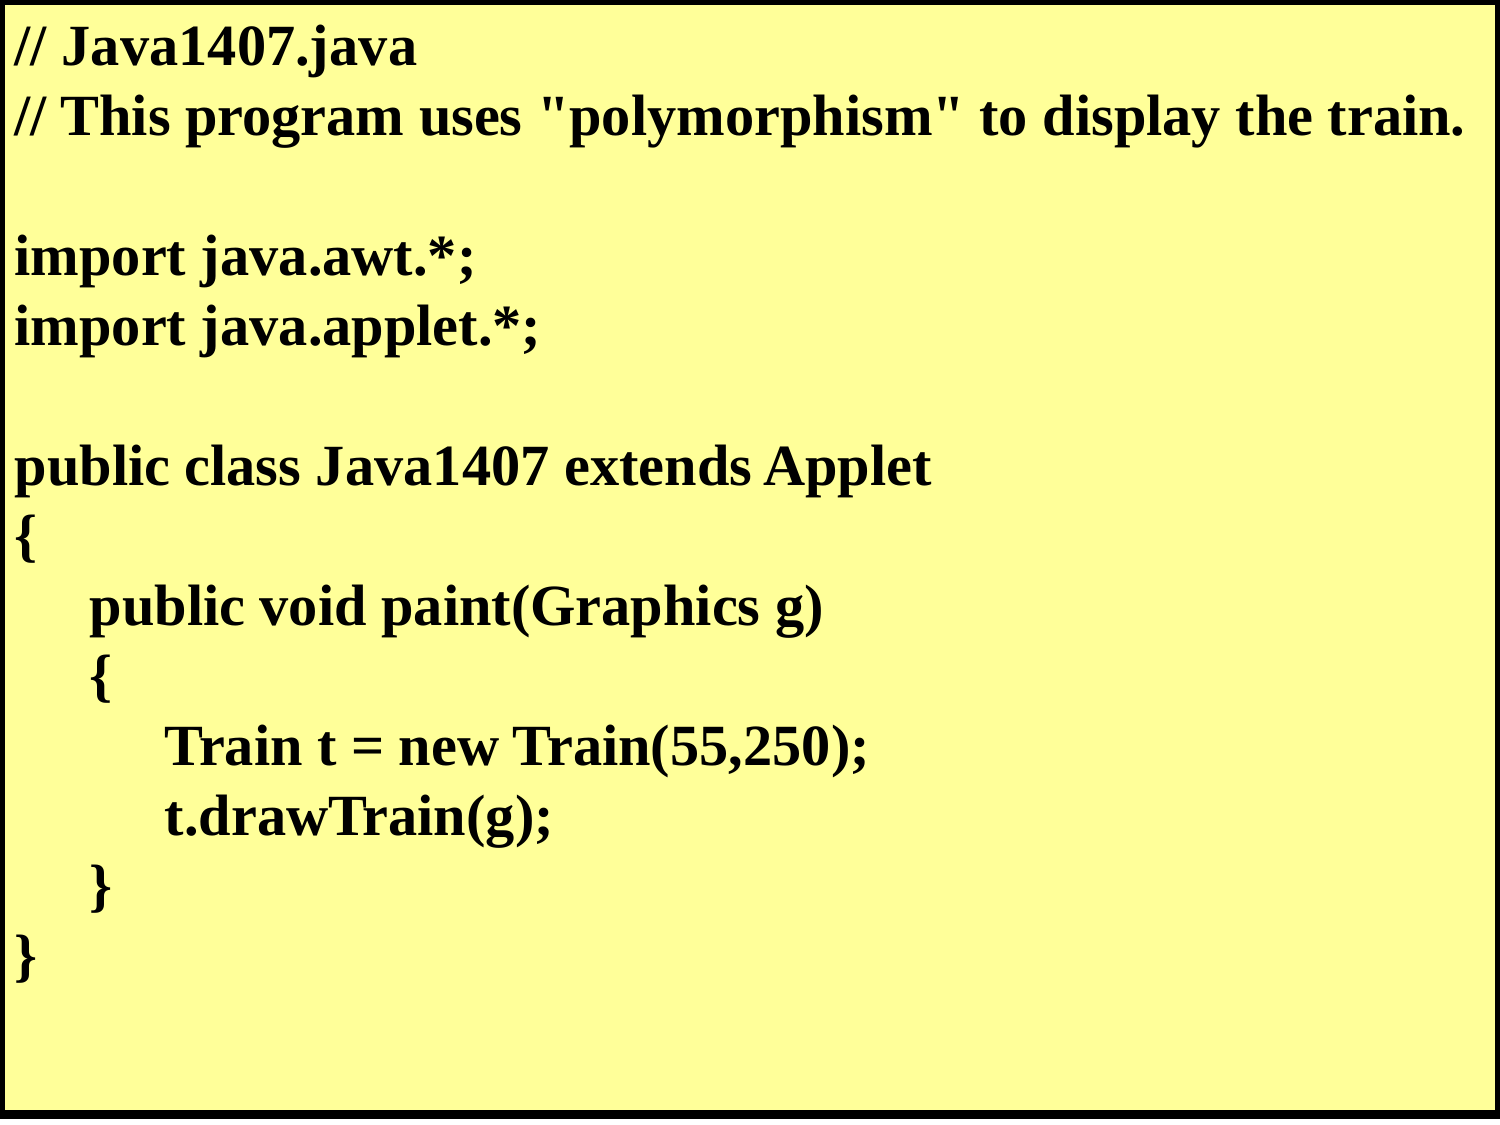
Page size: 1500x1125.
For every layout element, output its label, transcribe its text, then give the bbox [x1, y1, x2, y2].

text_box // Java1407.java // This program uses "polymorphism" to display the train. import java.awt.*; import java.applet.*; public class Java1407 extends Applet { public void paint(Graphics g) { Train t = new Train(55,250); t.drawTrain(g); } } [0, 0, 1500, 1115]
